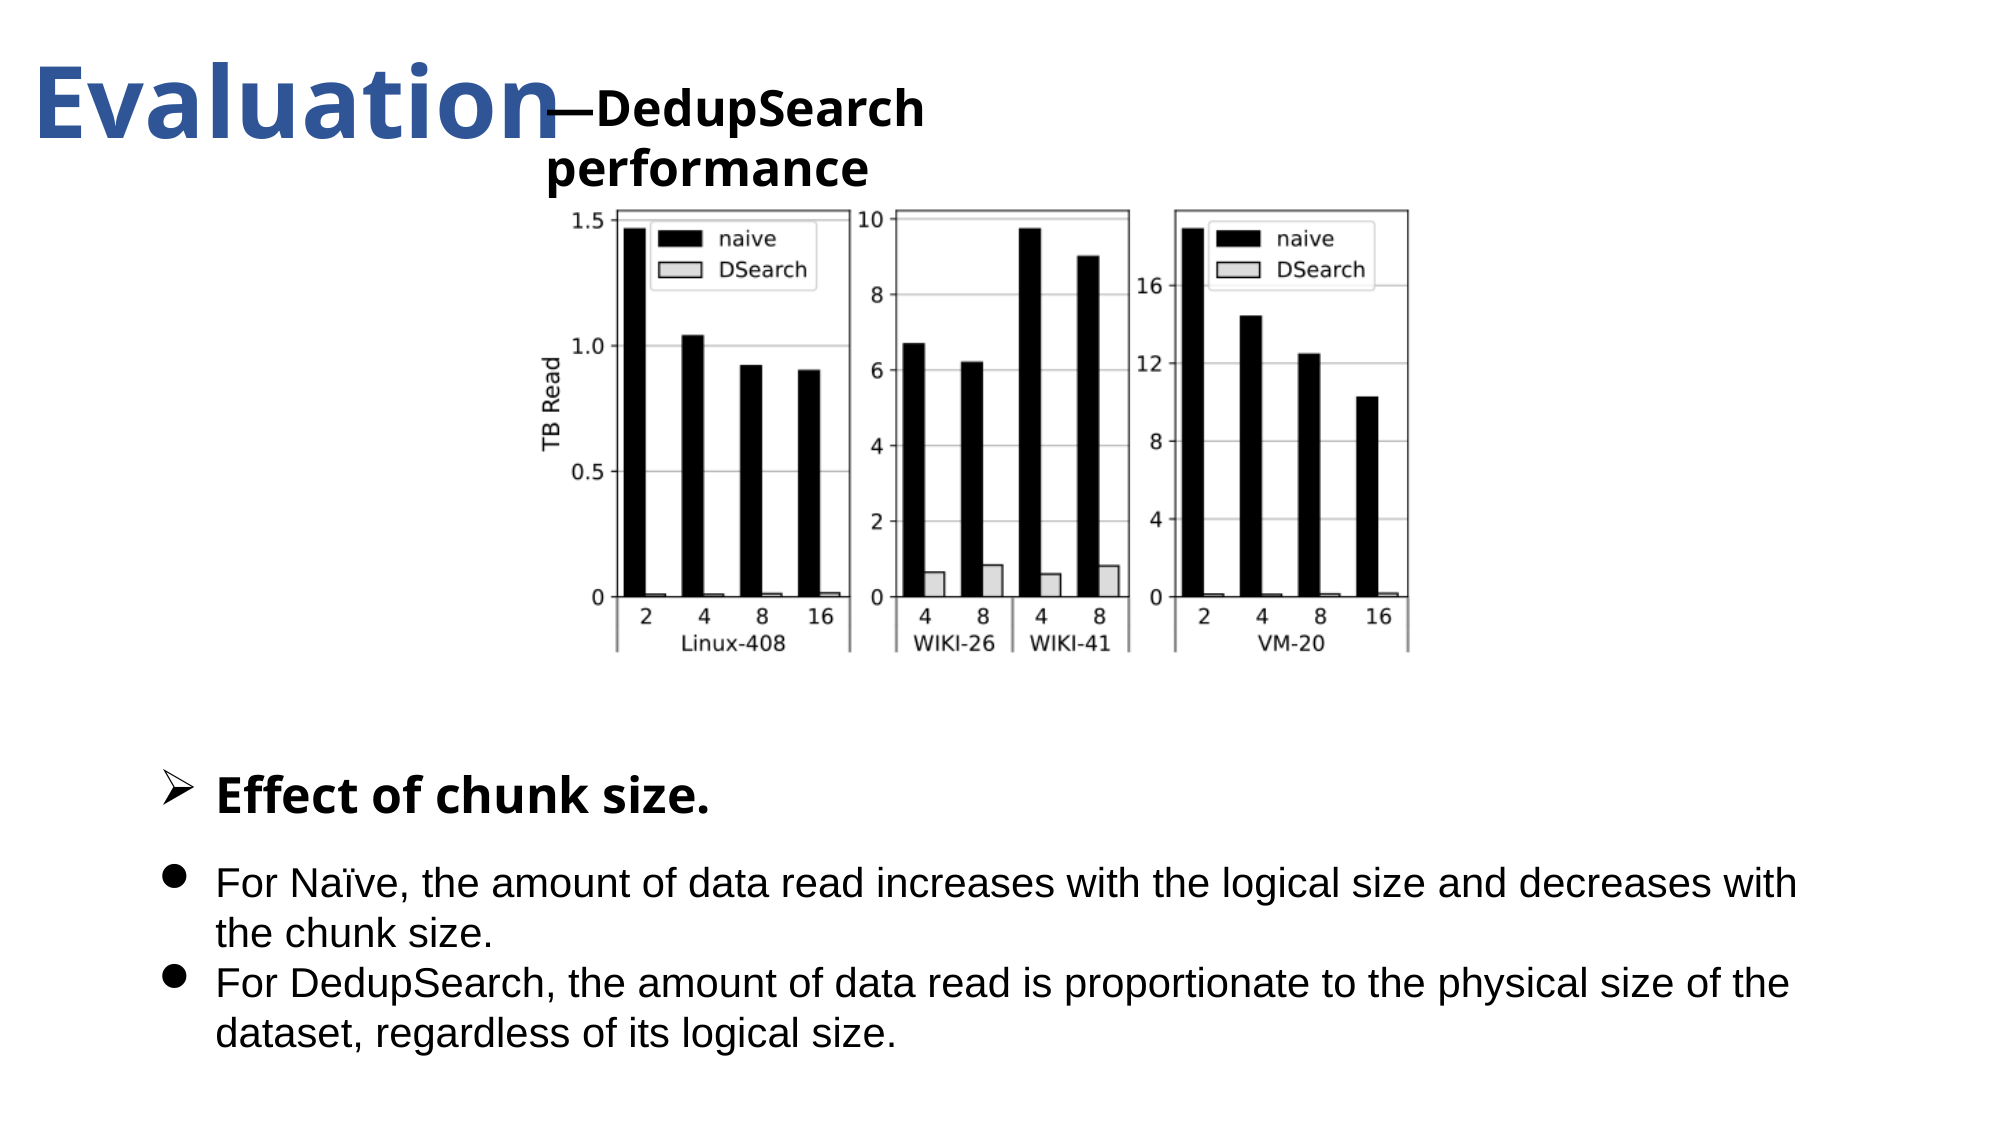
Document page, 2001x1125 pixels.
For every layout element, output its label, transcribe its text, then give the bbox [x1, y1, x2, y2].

text_box For Naïve, the amount of data read increases with the logical size and decreases with the chunk size. For DedupSearch, the amount of data read is proportionate to the physical size of the dataset, regardless of its logical size. [144, 848, 1866, 1064]
text_box —DedupSearch performance [530, 68, 1275, 200]
text_box Evaluation [0, 31, 715, 167]
picture [499, 200, 1432, 676]
text_box Effect of chunk size. [144, 756, 1204, 832]
